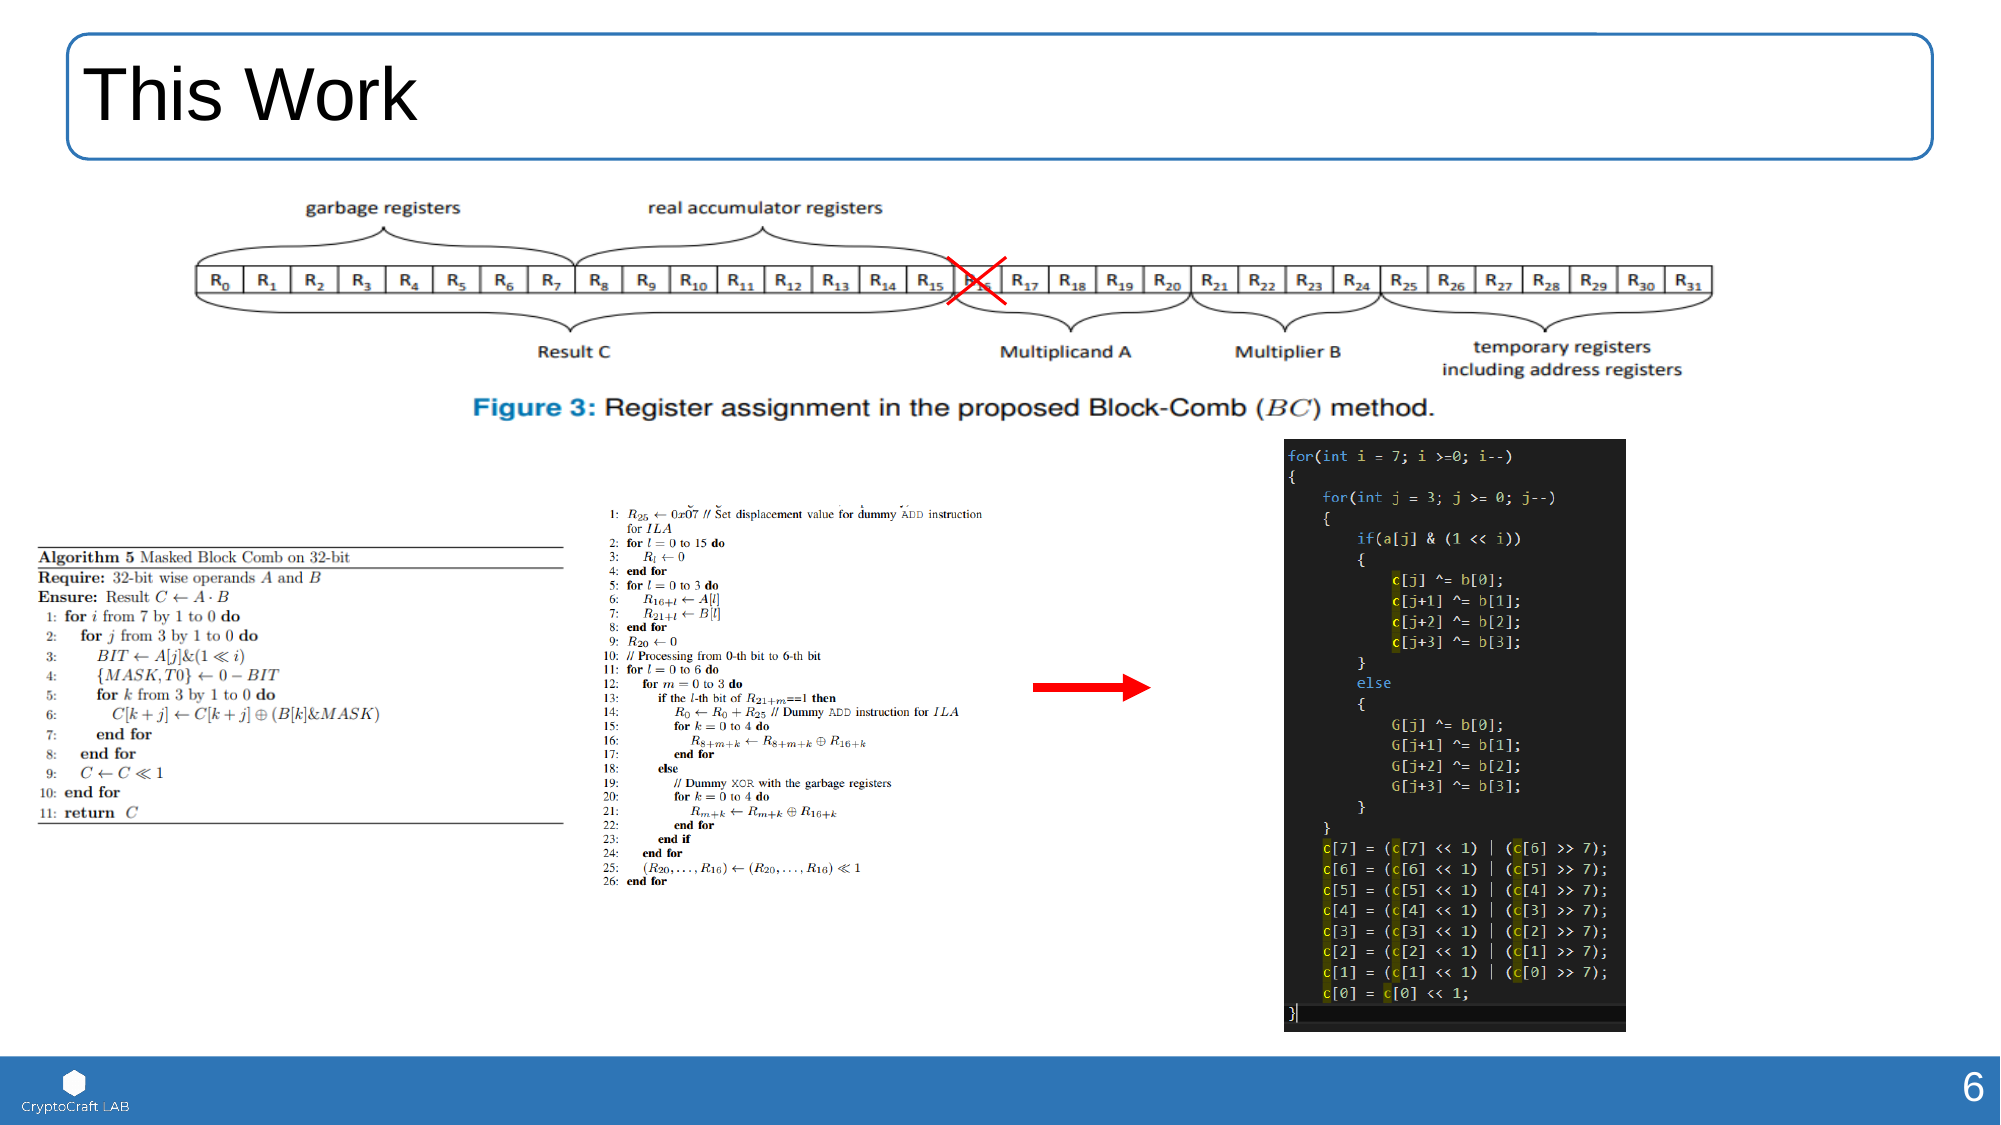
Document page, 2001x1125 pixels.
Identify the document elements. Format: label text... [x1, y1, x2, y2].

picture [1284, 439, 1626, 1032]
picture [13, 1061, 138, 1123]
picture [168, 182, 1727, 436]
title This Work [67, 34, 1933, 160]
picture [595, 505, 987, 888]
picture [28, 540, 573, 836]
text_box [947, 257, 1007, 305]
